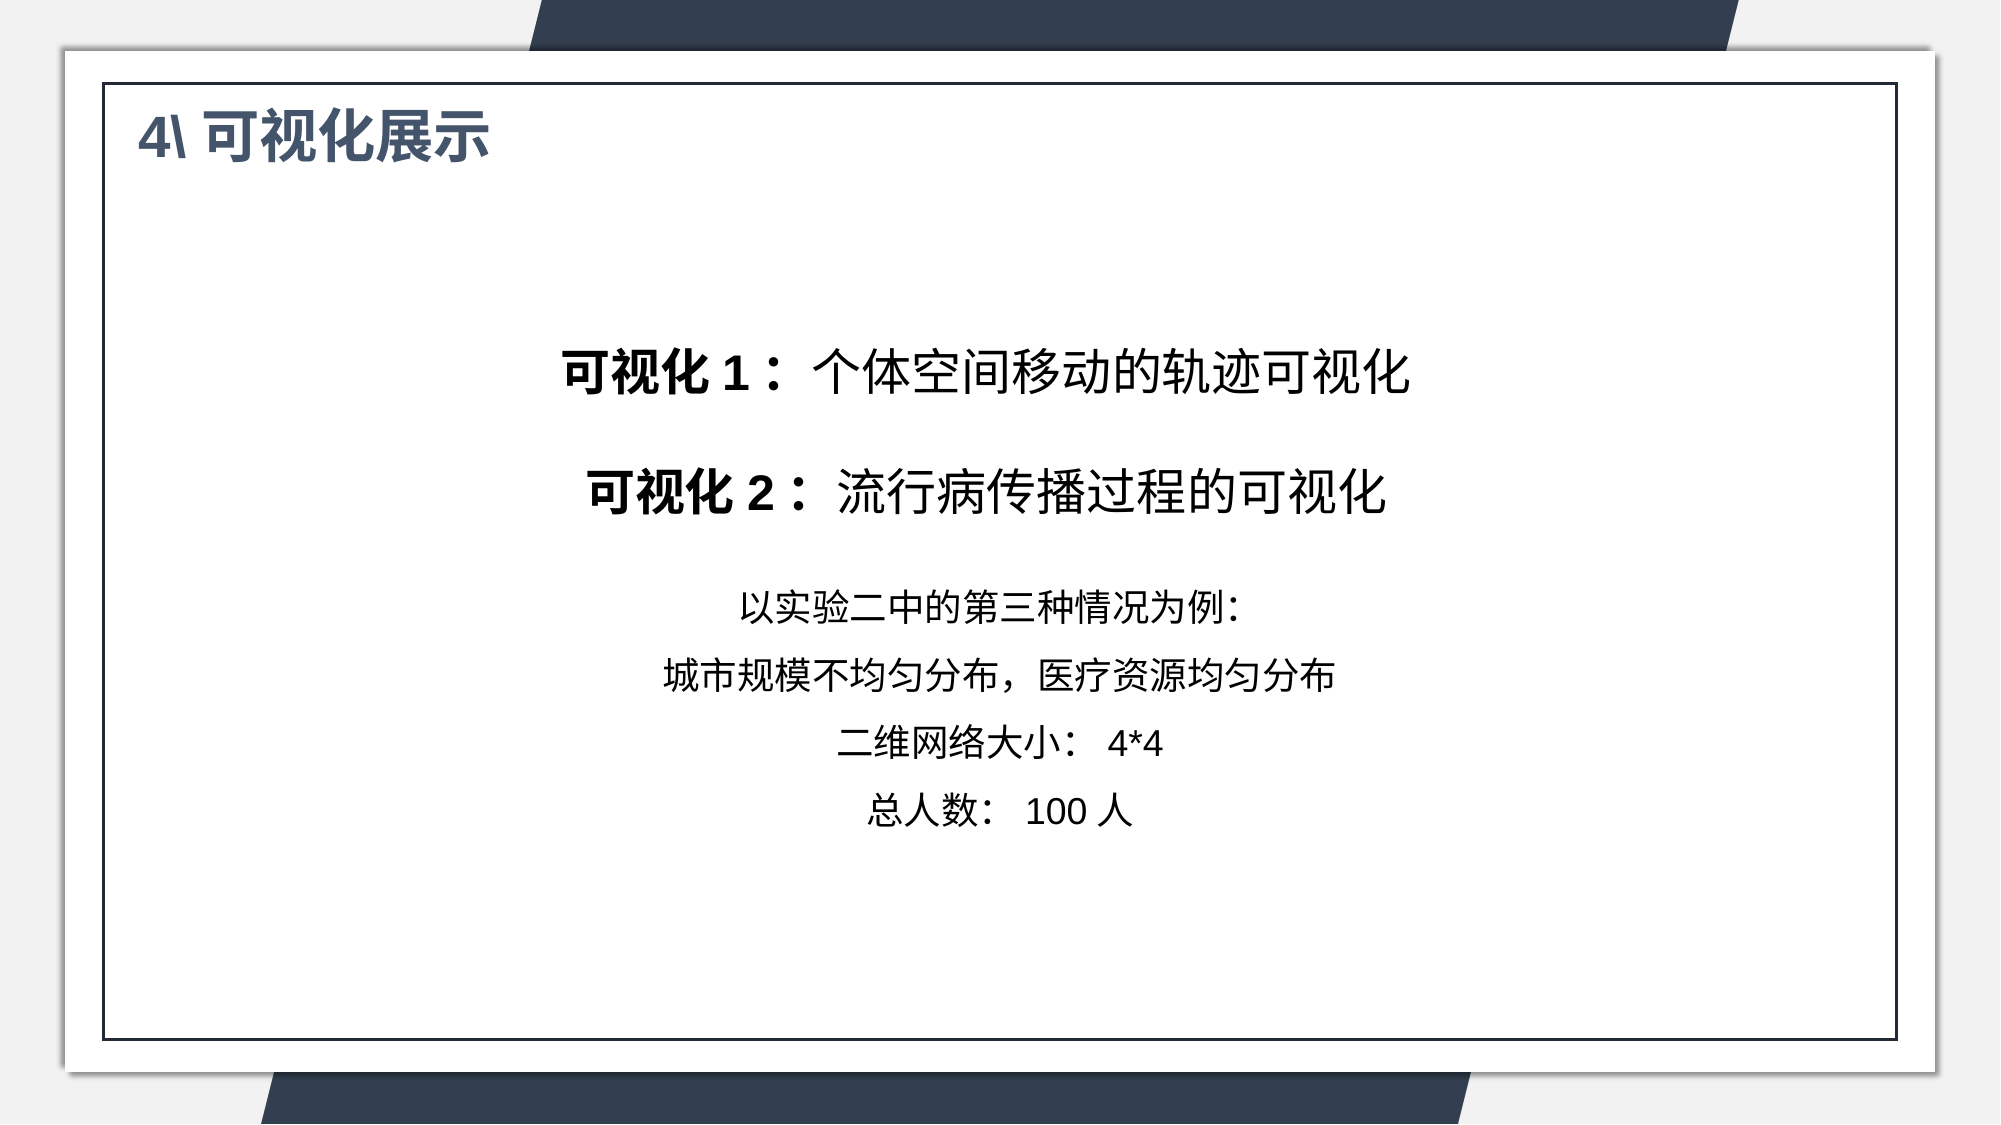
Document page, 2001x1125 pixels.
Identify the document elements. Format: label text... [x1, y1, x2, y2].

picture [0, 0, 2001, 1125]
text_box 4\可视化展示 [123, 91, 582, 177]
text_box 可视化1：个体空间移动的轨迹可视化 可视化2：流行病传播过程的可视化 [533, 272, 1439, 528]
text_box 以实验二中的第三种情况为例： 城市规模不均匀分布，医疗资源均匀分布 二维网络大小：4*4 总人数：100人 [608, 554, 1392, 839]
